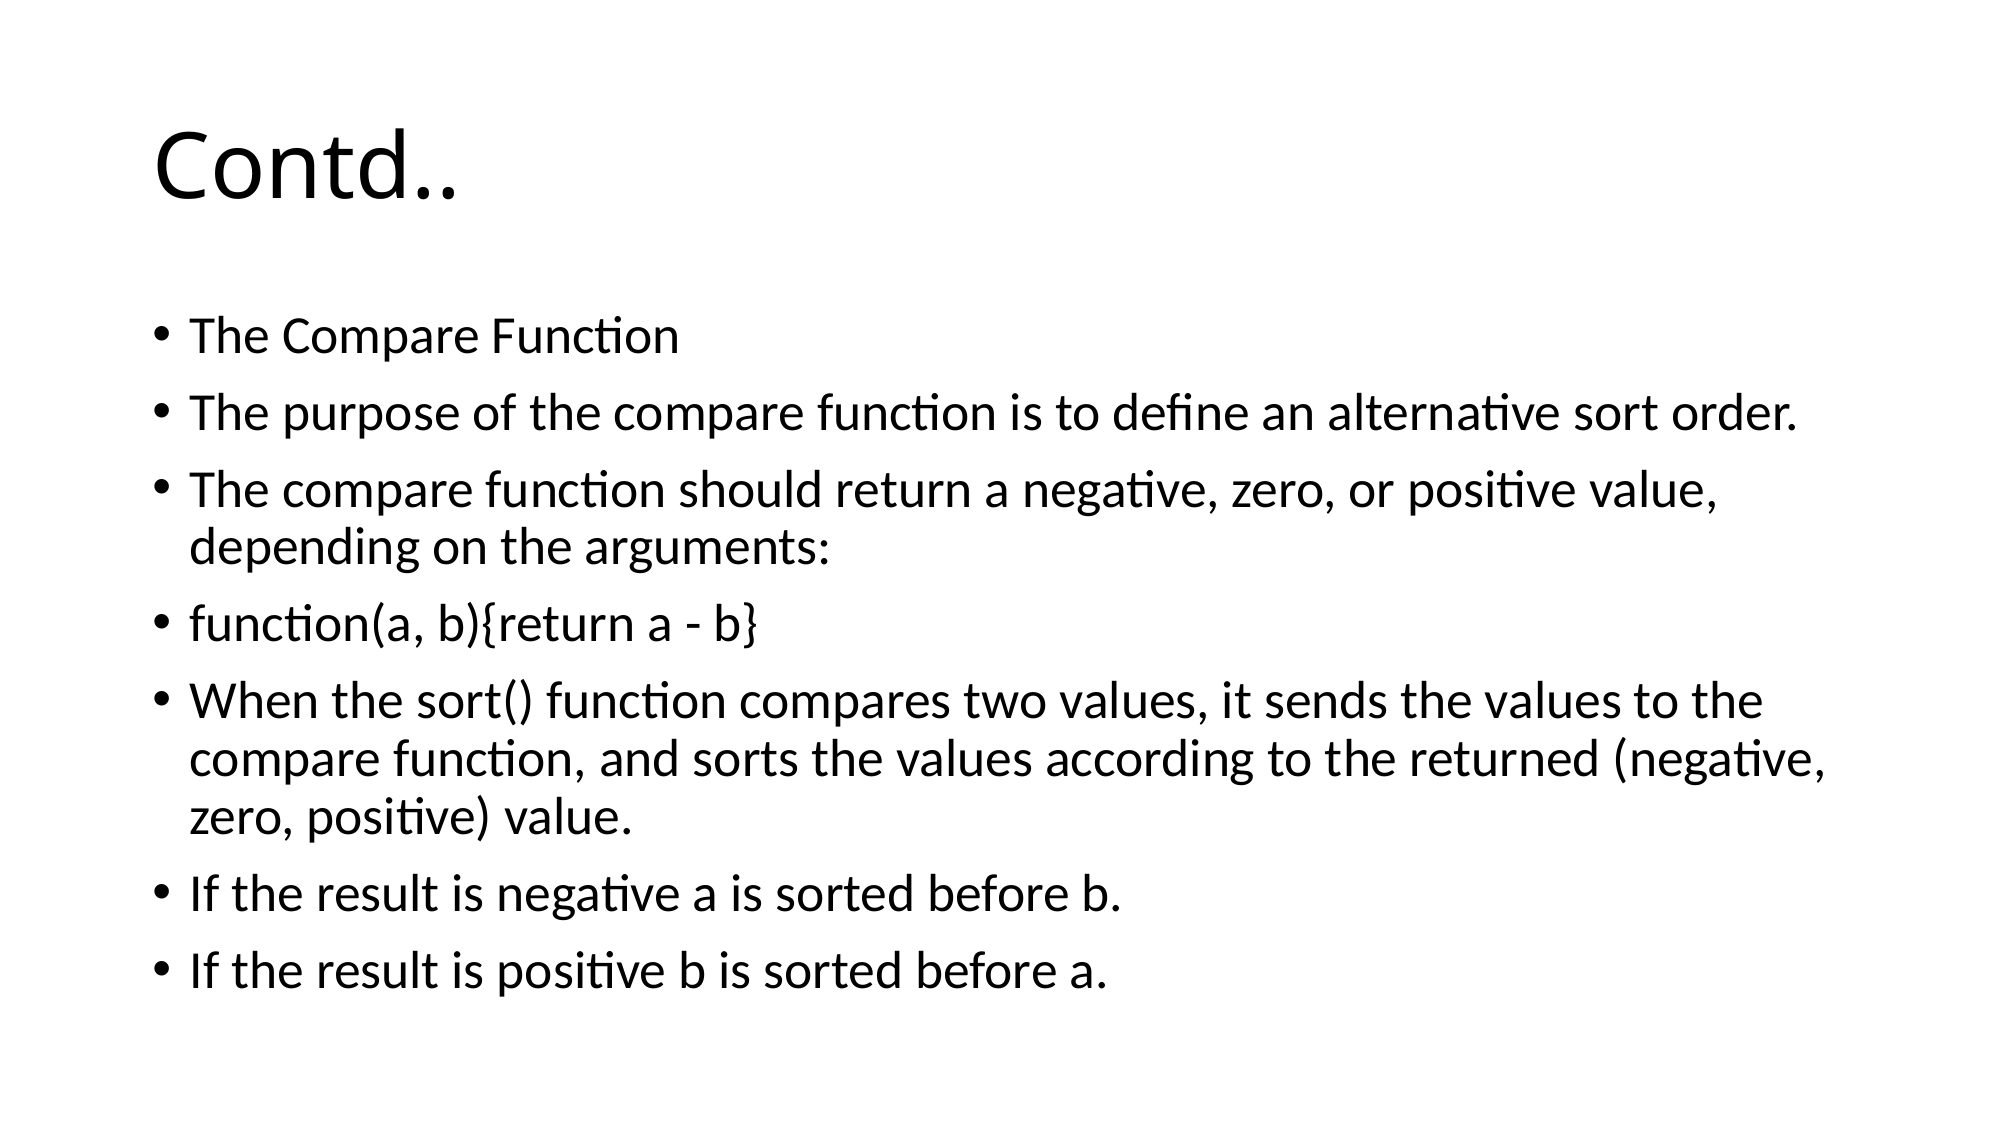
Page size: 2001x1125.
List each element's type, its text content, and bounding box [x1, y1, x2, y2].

title Contd.. [137, 59, 1863, 278]
list The Compare Function The purpose of the compare function is to define an alternative sort order. The compare function should return a negative, zero, or positive value, depending on the arguments: function(a, b){return a - b} When the sort() function compares two values, it sends the values to the compare function, and sorts the values according to the returned (negative, zero, positive) value. If the result is negative a is sorted before b. If the result is positive b is sorted before a. [137, 299, 1863, 1014]
